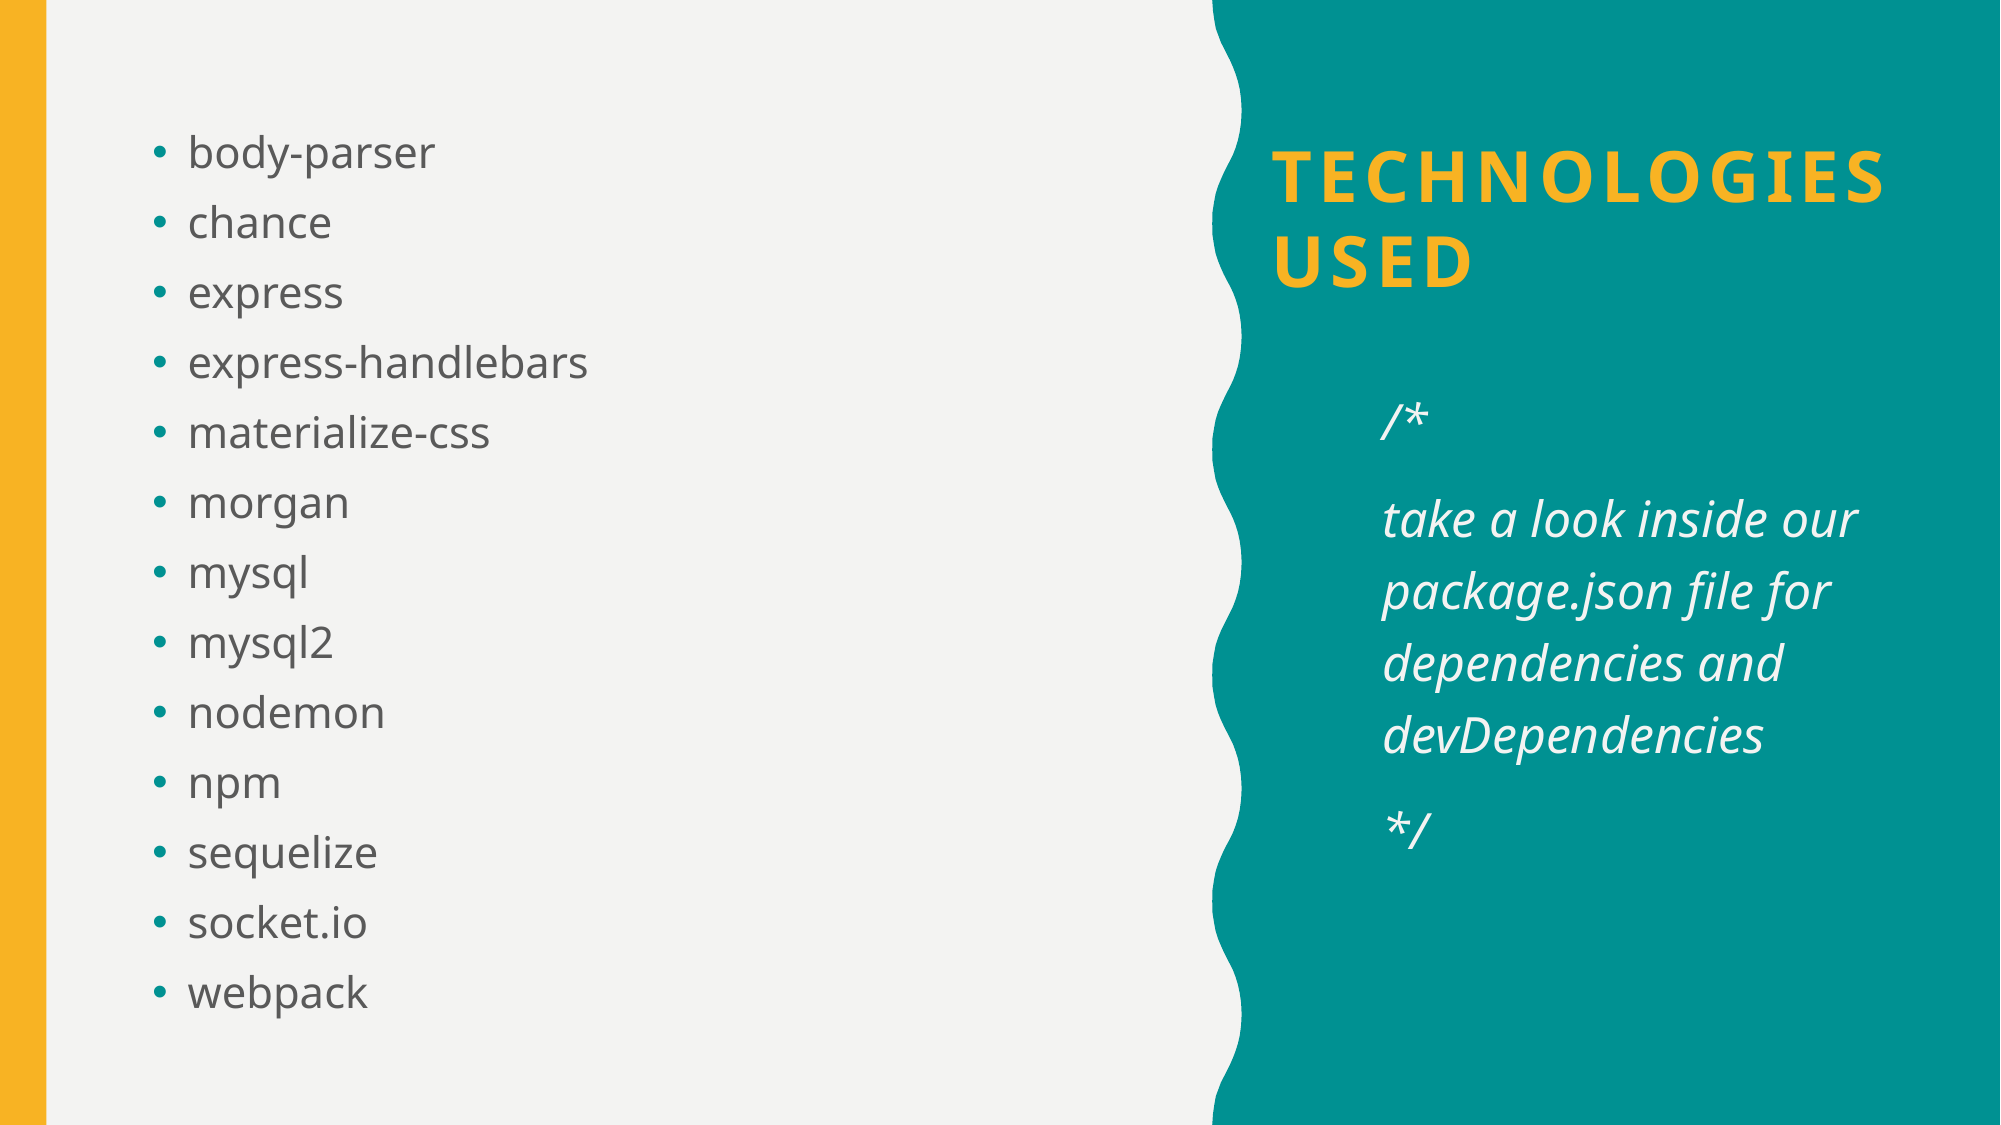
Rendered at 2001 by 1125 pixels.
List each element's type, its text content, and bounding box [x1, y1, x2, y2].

list body-parser chance express express-handlebars materialize-css morgan mysql mysql2 nodemon npm sequelize socket.io webpack [137, 112, 1239, 1025]
title Technologies Used [1256, 112, 1987, 309]
list /* take a look inside our package.json file for dependencies and devDependencies */ [1367, 285, 1875, 969]
